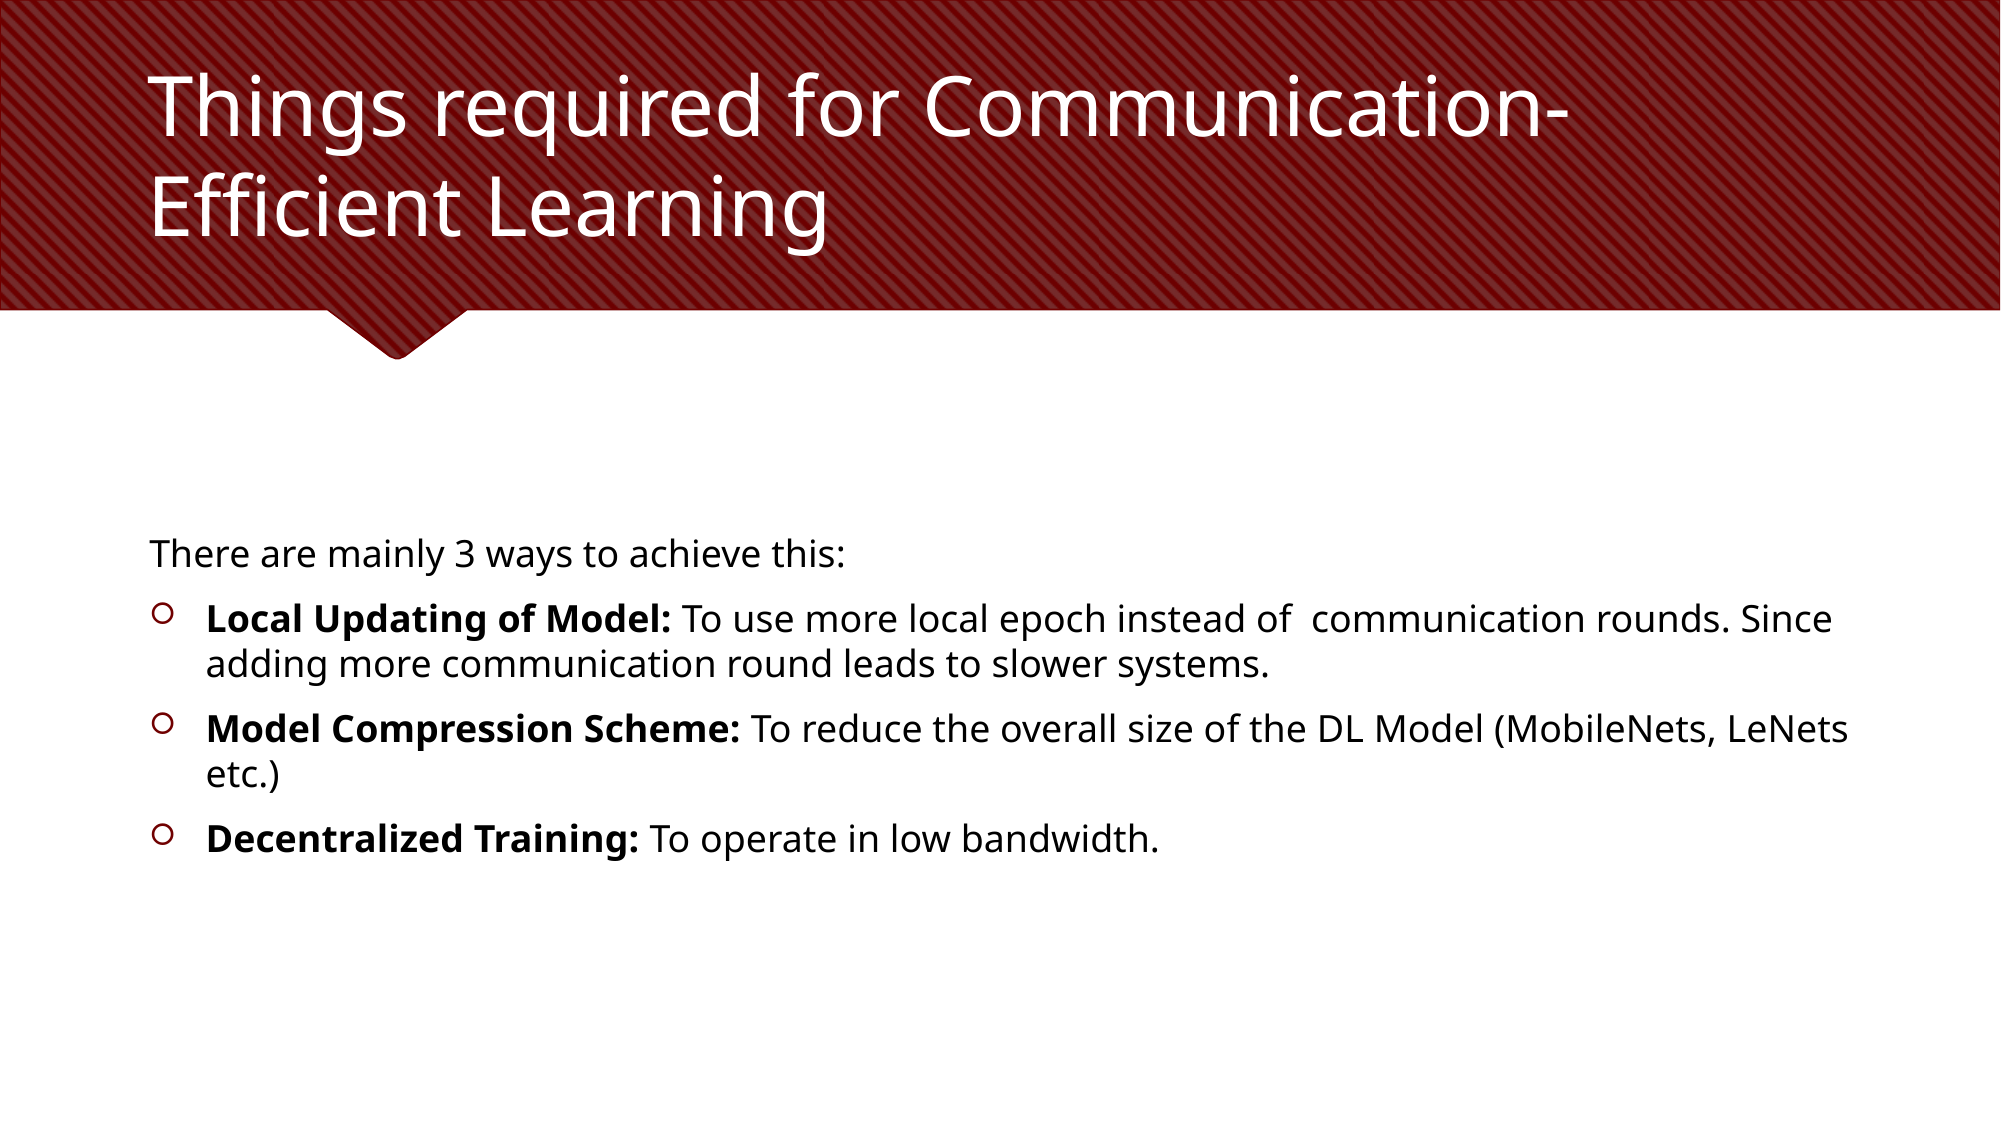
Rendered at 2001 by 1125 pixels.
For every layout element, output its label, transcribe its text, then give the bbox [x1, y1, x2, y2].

title Things required for Communication-Efficient Learning [132, 73, 1868, 233]
list There are mainly 3 ways to achieve this: Local Updating of Model: To use more local epoch instead of communication rounds. Since adding more communication round leads to slower systems. Model Compression Scheme: To reduce the overall size of the DL Model (MobileNets, LeNets etc.) Decentralized Training: To operate in low bandwidth. [134, 364, 1866, 962]
